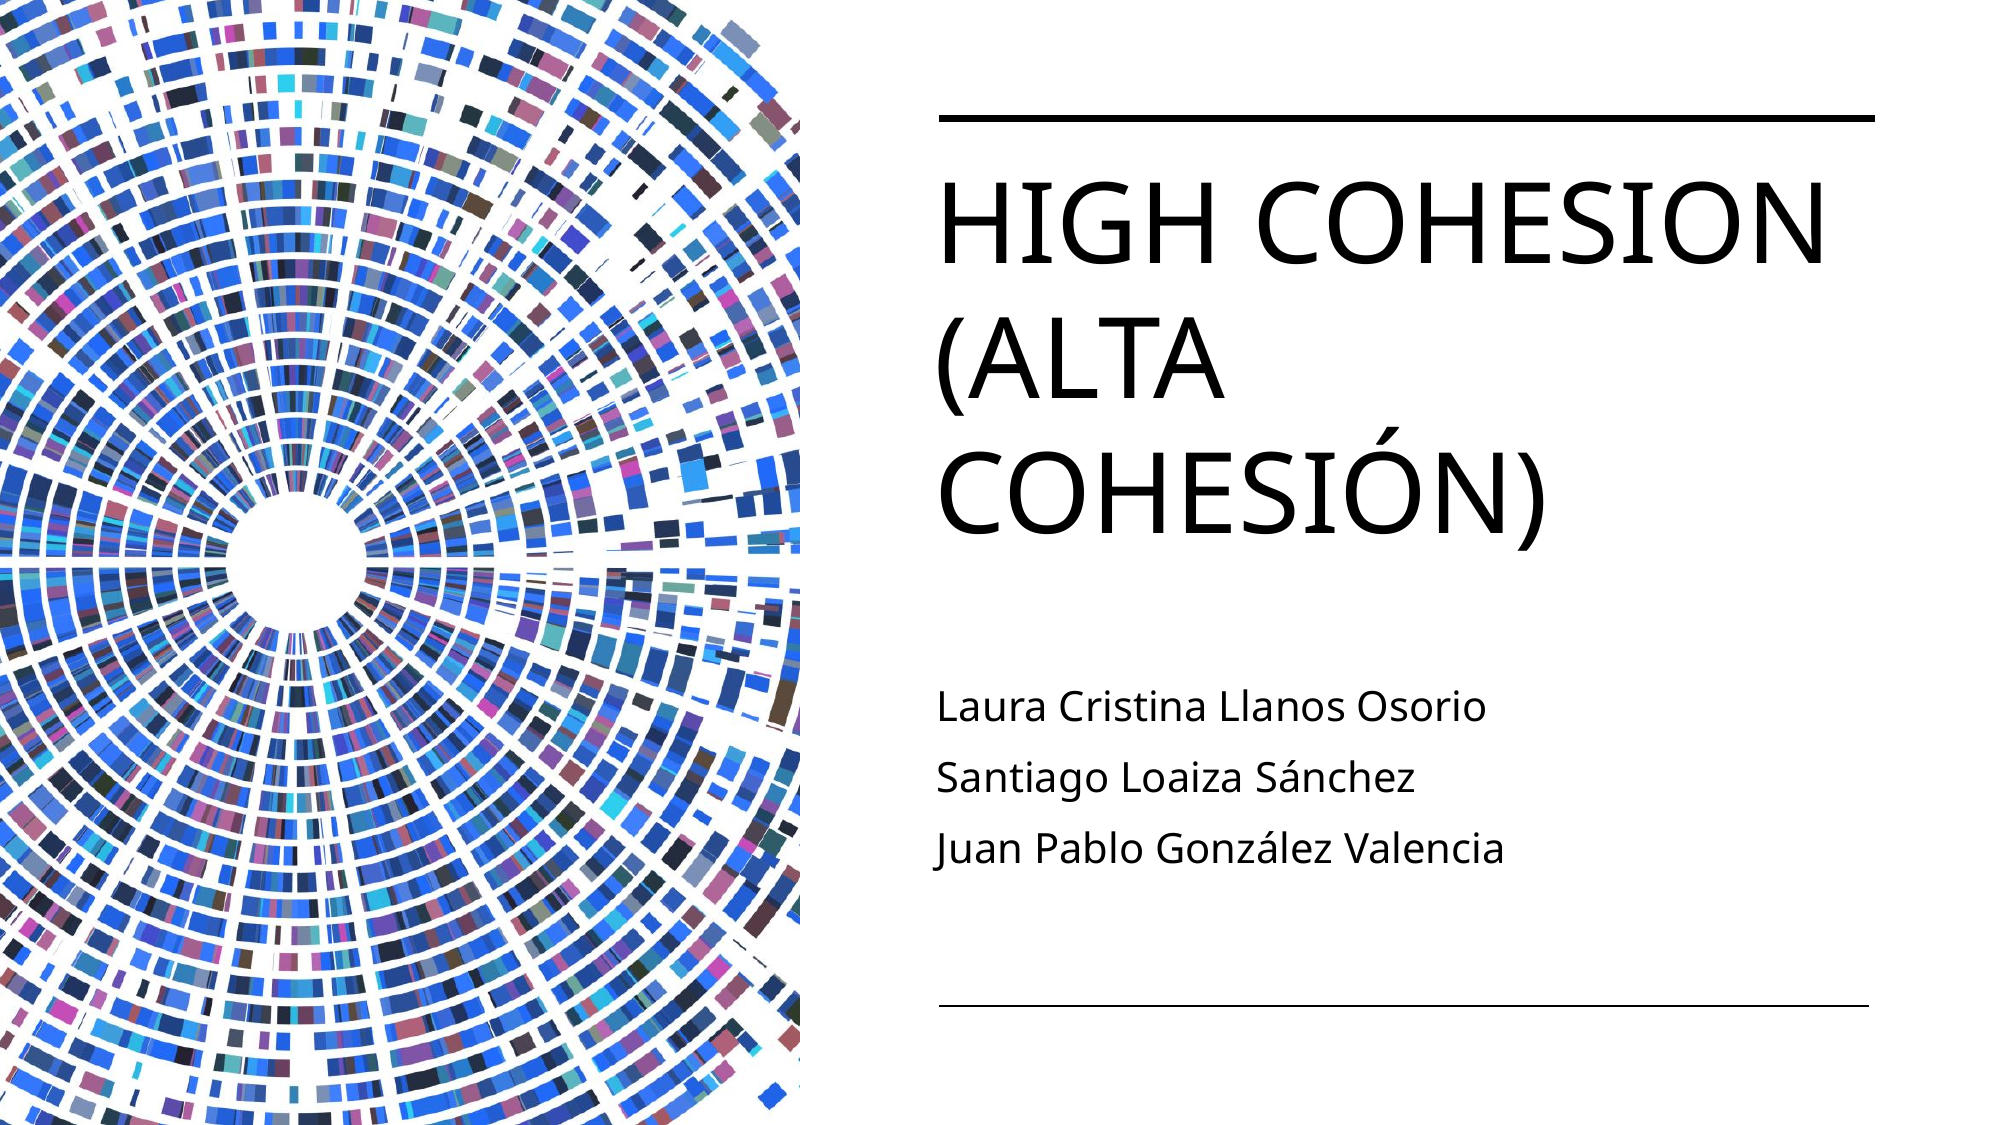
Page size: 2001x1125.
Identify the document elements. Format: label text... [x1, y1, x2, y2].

title High Cohesion (Alta Cohesión) [919, 143, 1875, 778]
subtitle Laura Cristina Llanos Osorio Santiago Loaiza Sánchez Juan Pablo González Valencia [921, 785, 1795, 950]
picture [0, 0, 800, 1125]
text_box [800, 0, 2000, 1125]
